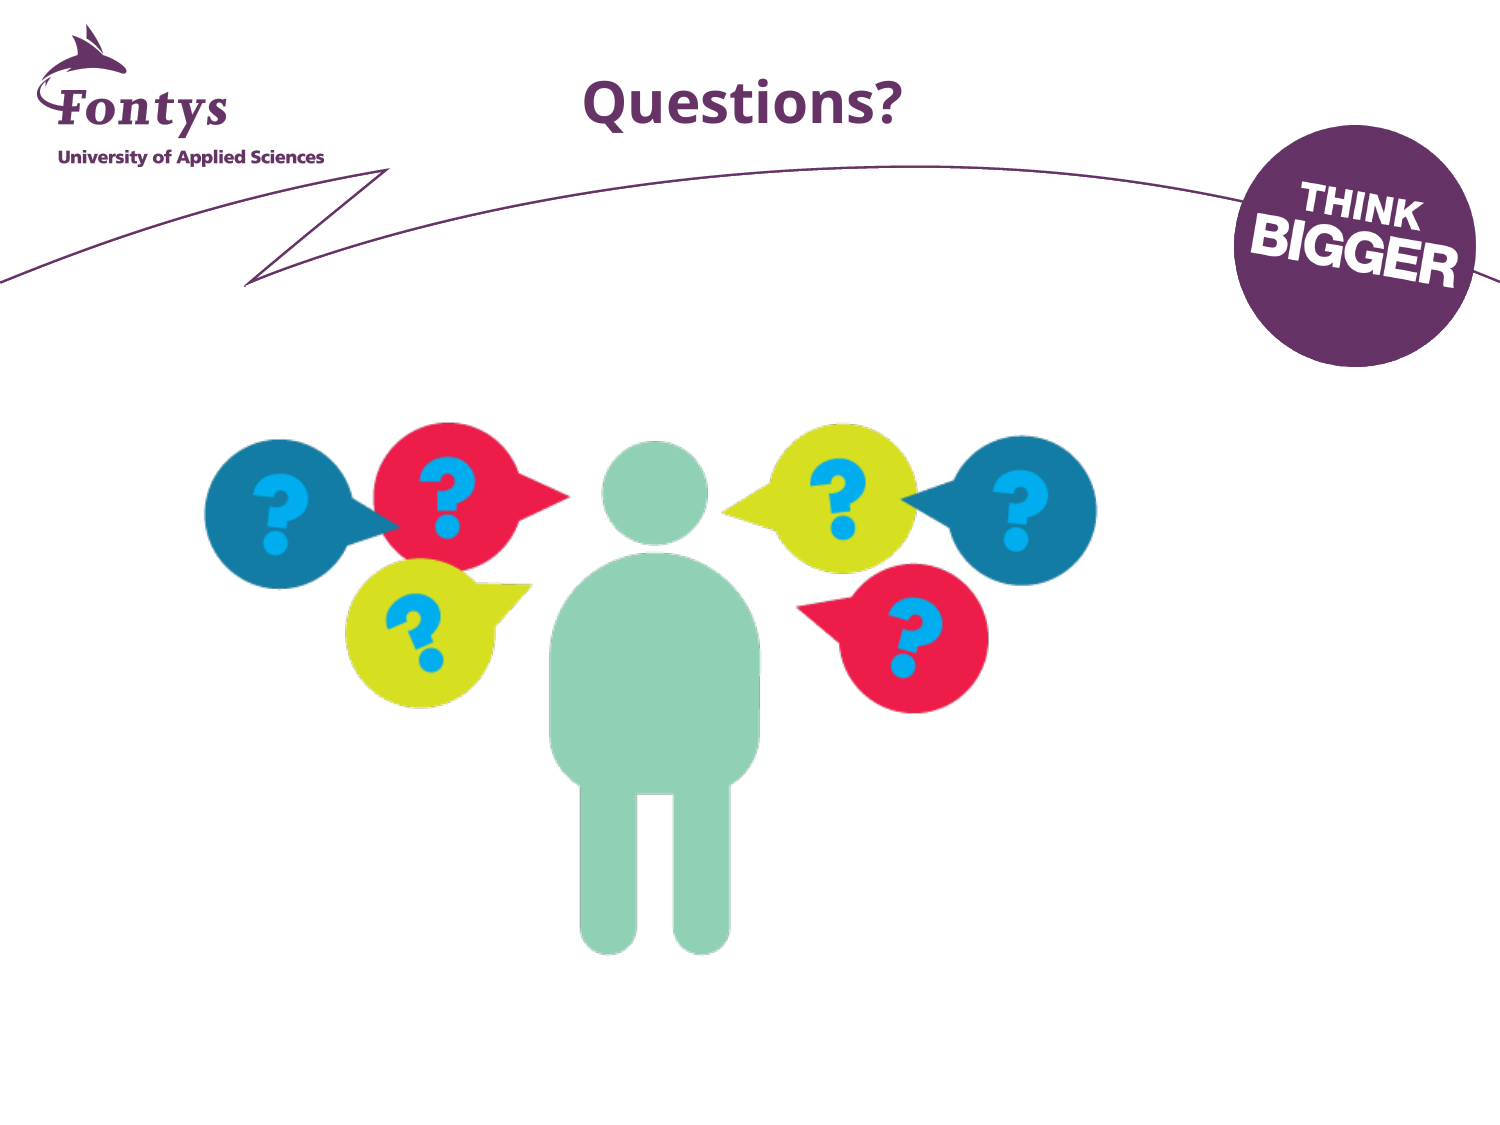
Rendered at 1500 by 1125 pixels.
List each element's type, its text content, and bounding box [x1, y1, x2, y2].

title Questions? [311, 65, 1189, 126]
picture [0, 0, 1500, 367]
picture [100, 420, 1205, 974]
